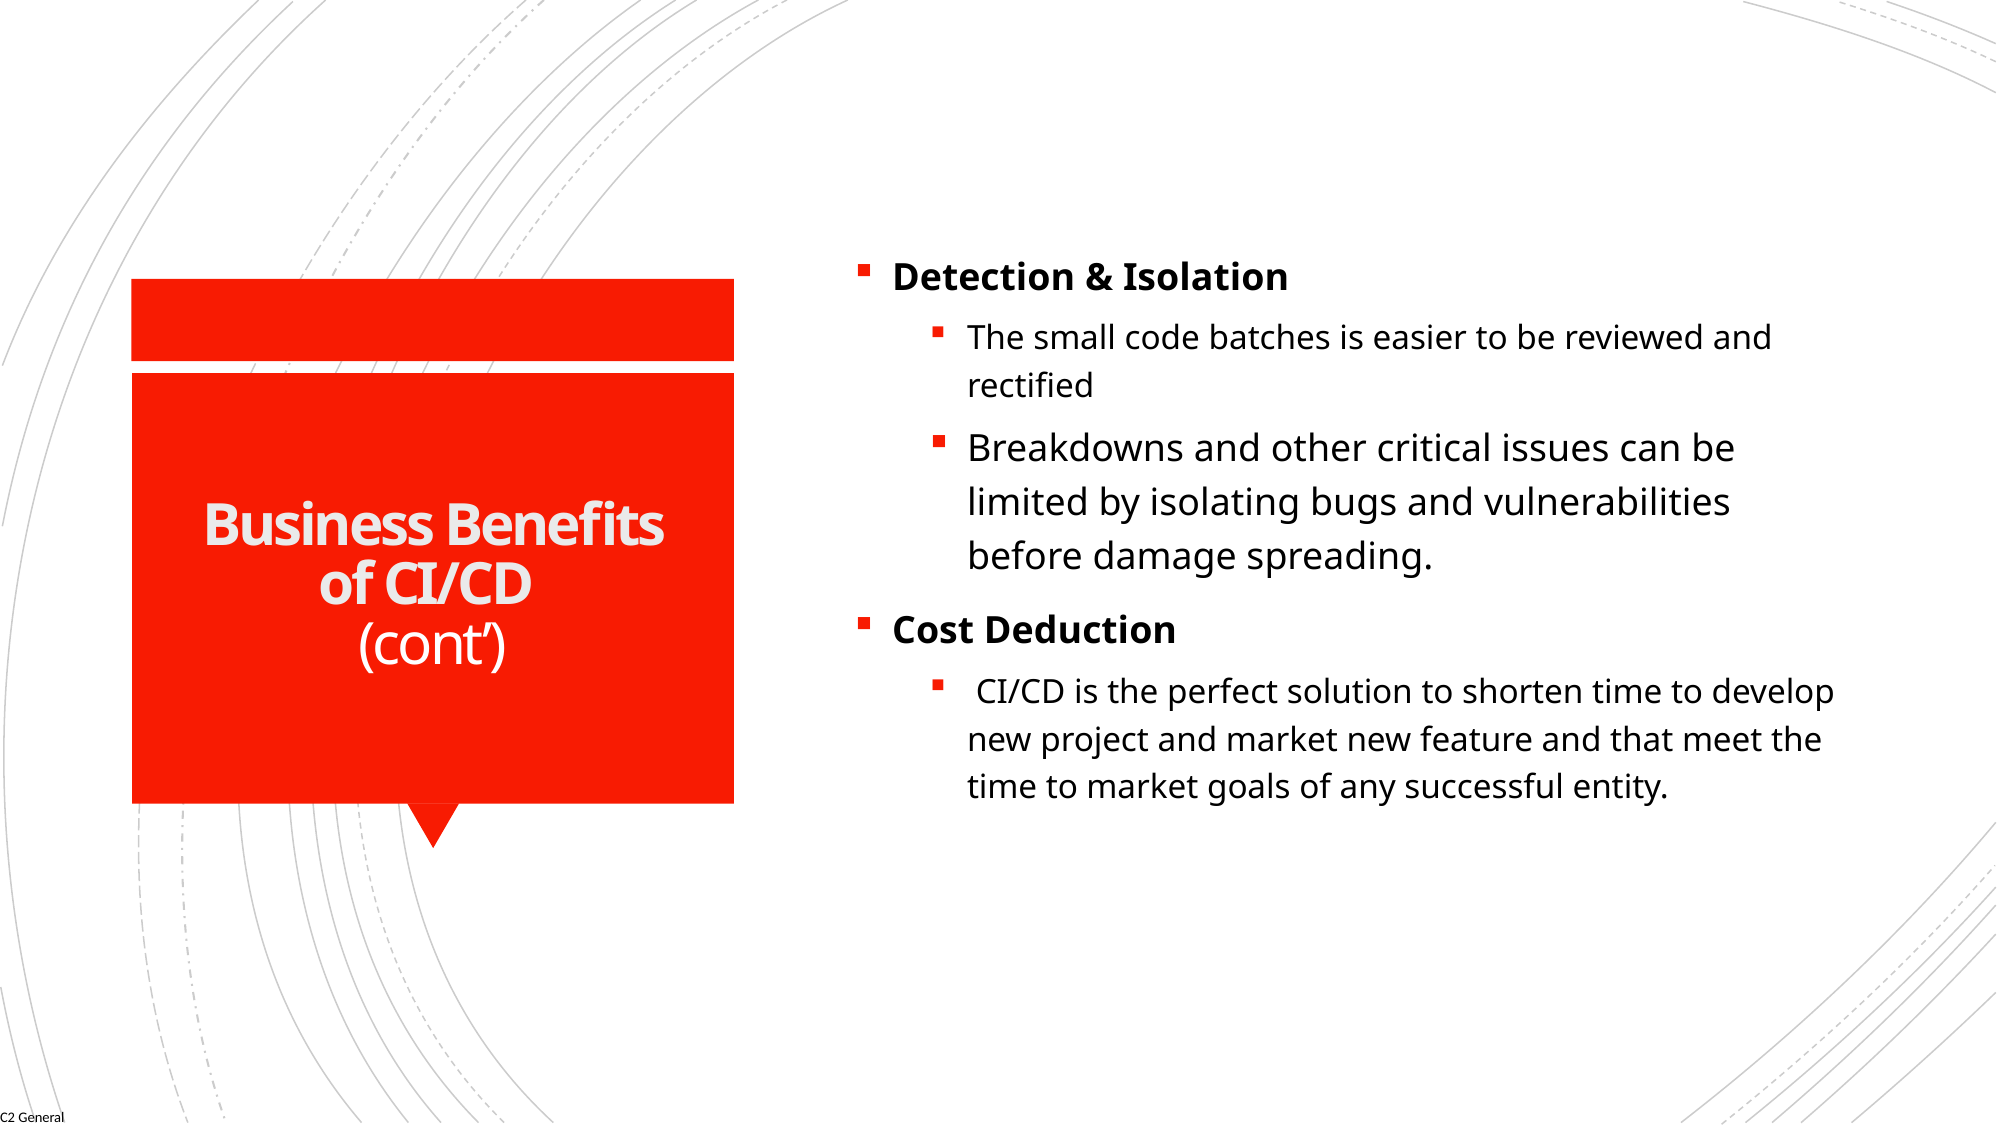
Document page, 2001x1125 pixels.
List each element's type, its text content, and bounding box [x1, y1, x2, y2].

list Detection & Isolation The small code batches is easier to be reviewed and rectified Breakdowns and other critical issues can be limited by isolating bugs and vulnerabilities before damage spreading. Cost Deduction CI/CD is the perfect solution to shorten time to develop new project and market new feature and that meet the time to market goals of any successful entity. [839, 131, 1871, 993]
title Business Benefits of CI/CD (cont’) [145, 385, 720, 789]
